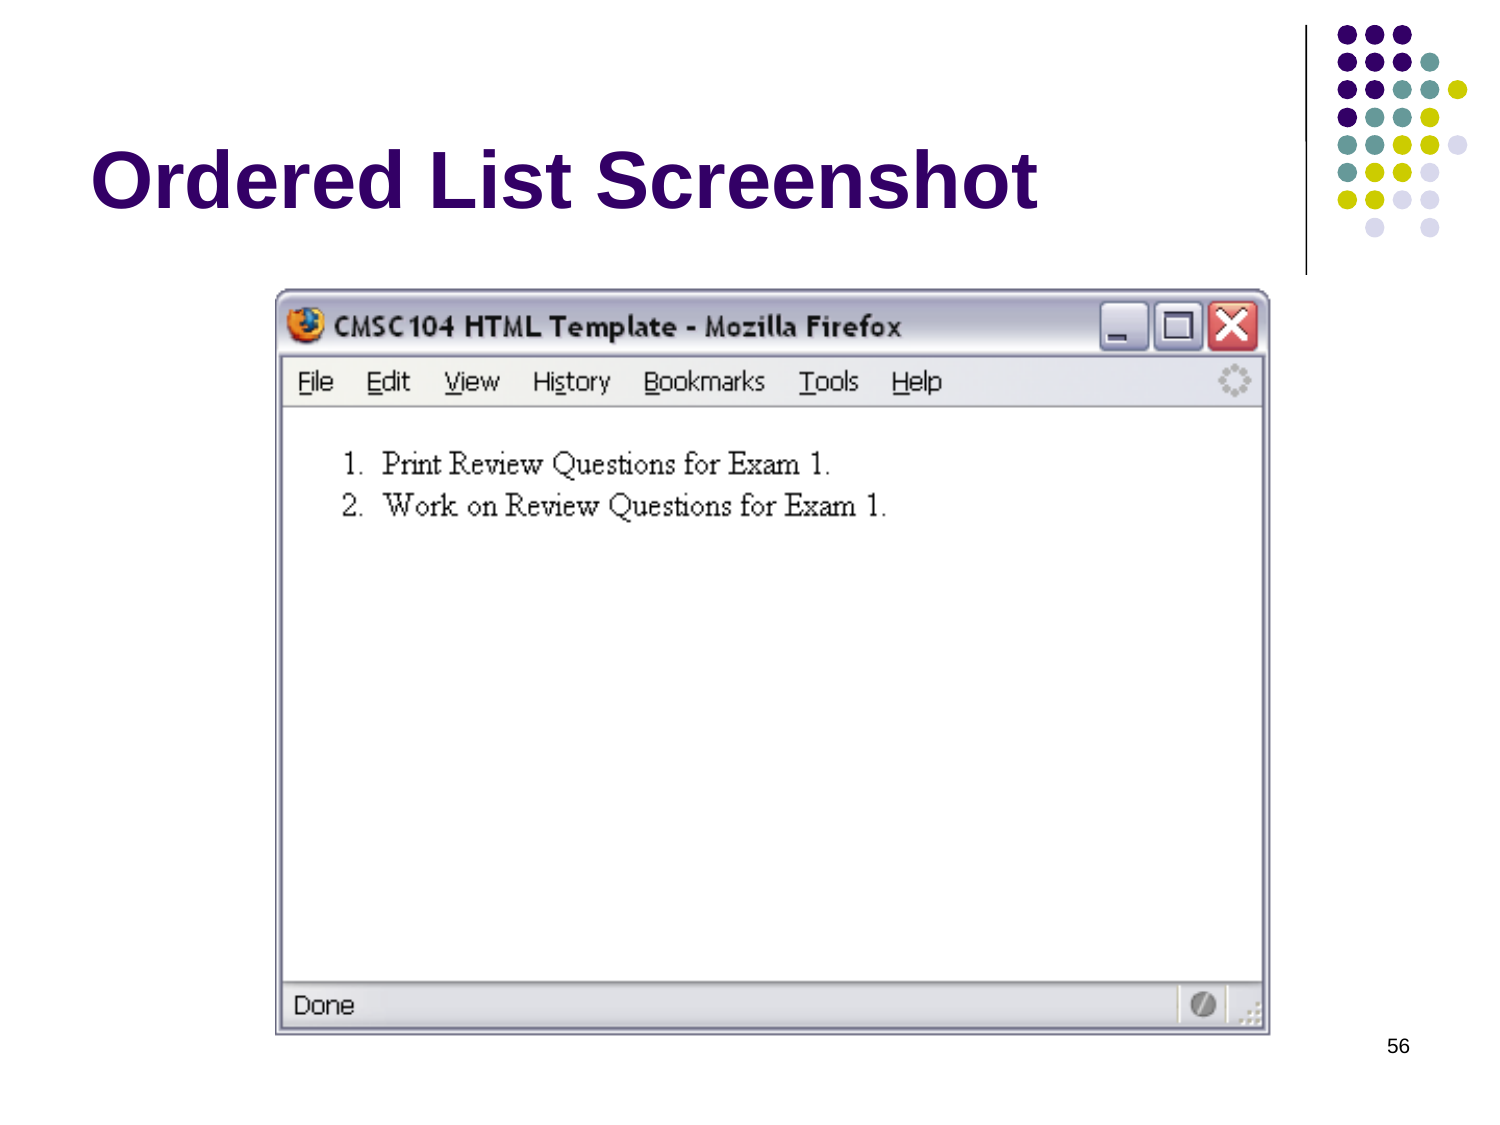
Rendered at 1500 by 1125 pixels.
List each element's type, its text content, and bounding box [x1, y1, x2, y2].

picture [274, 287, 1276, 1040]
title Ordered List Screenshot [75, 20, 1313, 233]
slide_number 56 [1074, 1024, 1426, 1101]
